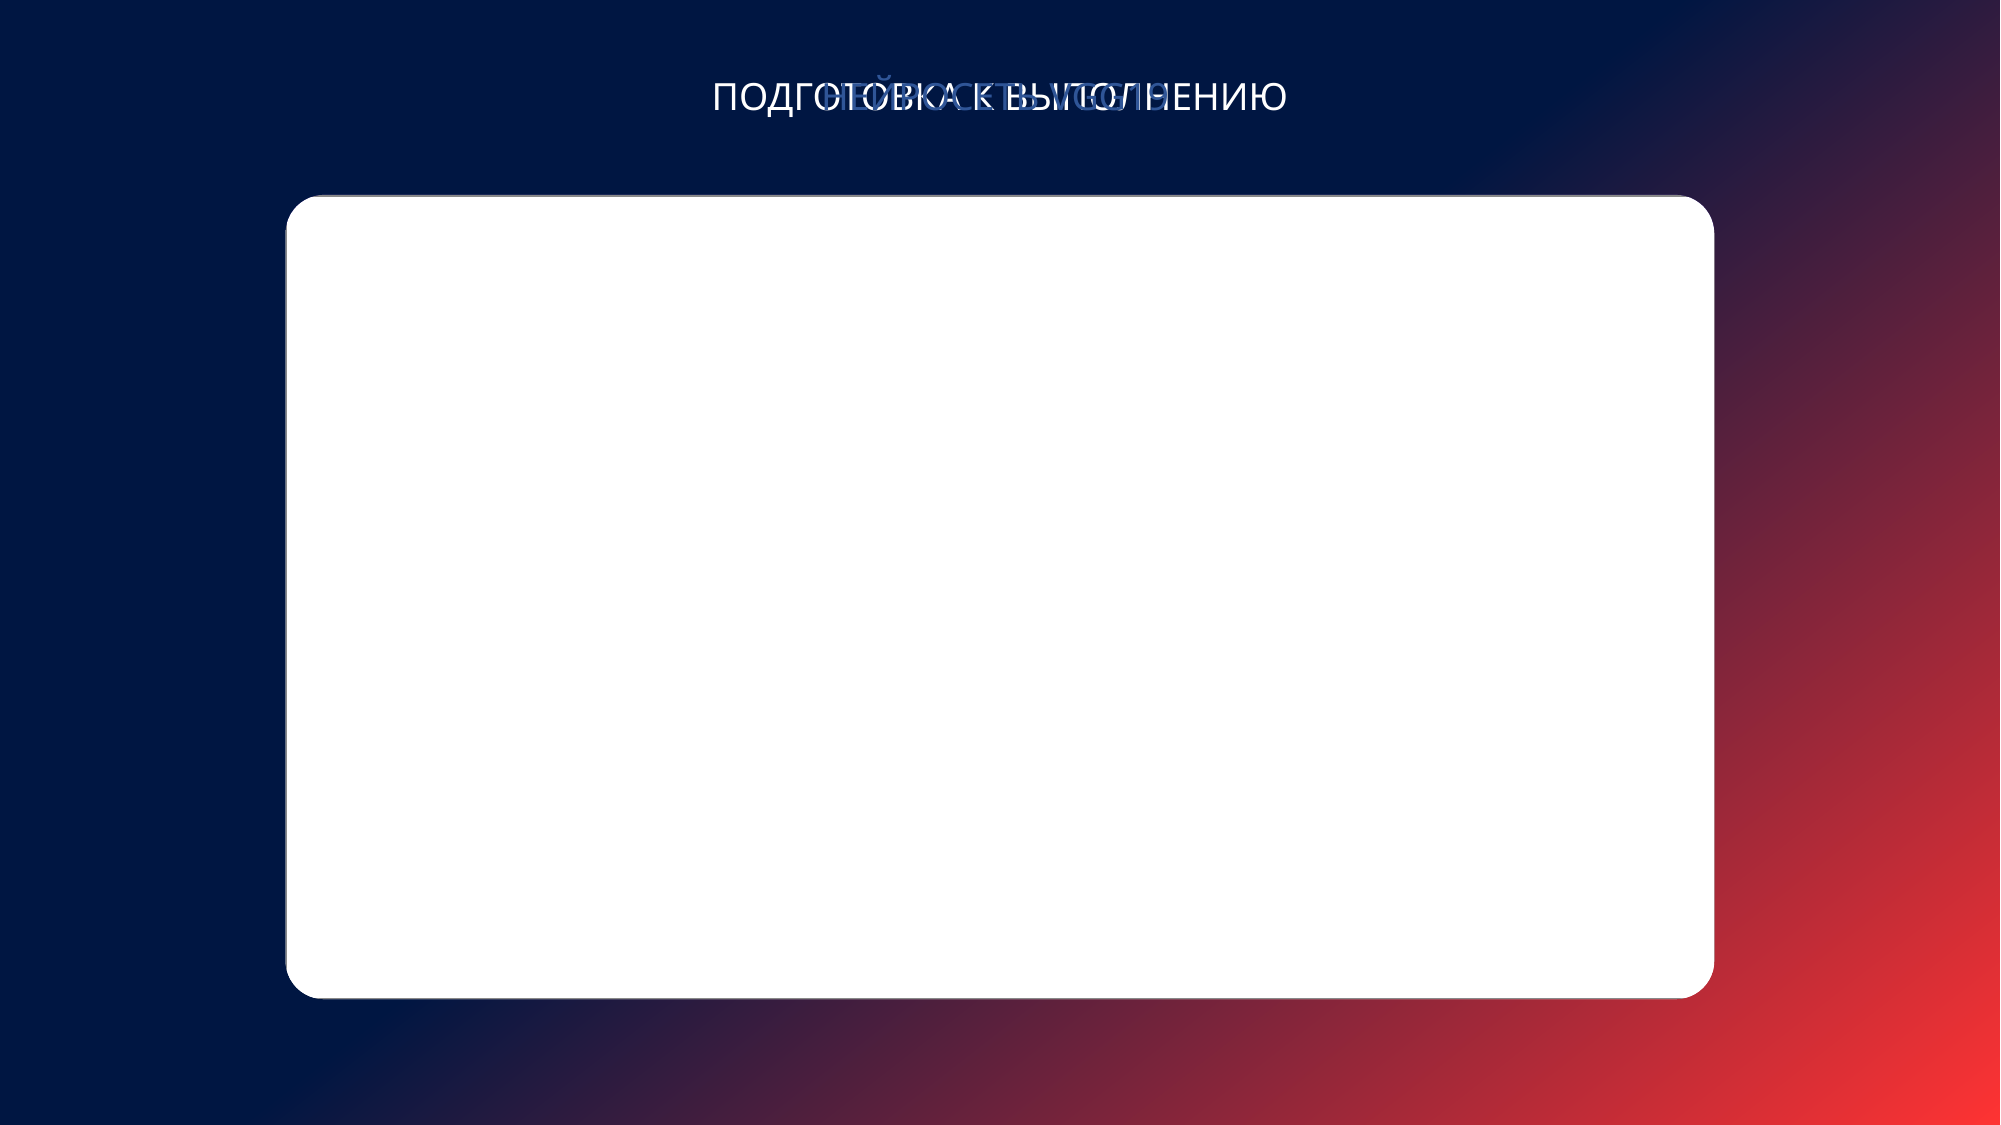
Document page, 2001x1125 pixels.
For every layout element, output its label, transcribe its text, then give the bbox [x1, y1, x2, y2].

text_box НЕЙРОСЕТЬ VGG19 [806, 65, 1184, 125]
text_box ПОДГОТОВКА К ВЫПОЛНЕНИЮ [696, 65, 806, 125]
text_box ПОДГОТОВКА К ВЫПОЛНЕНИЮ [1184, 65, 1304, 125]
picture [285, 194, 1715, 1000]
